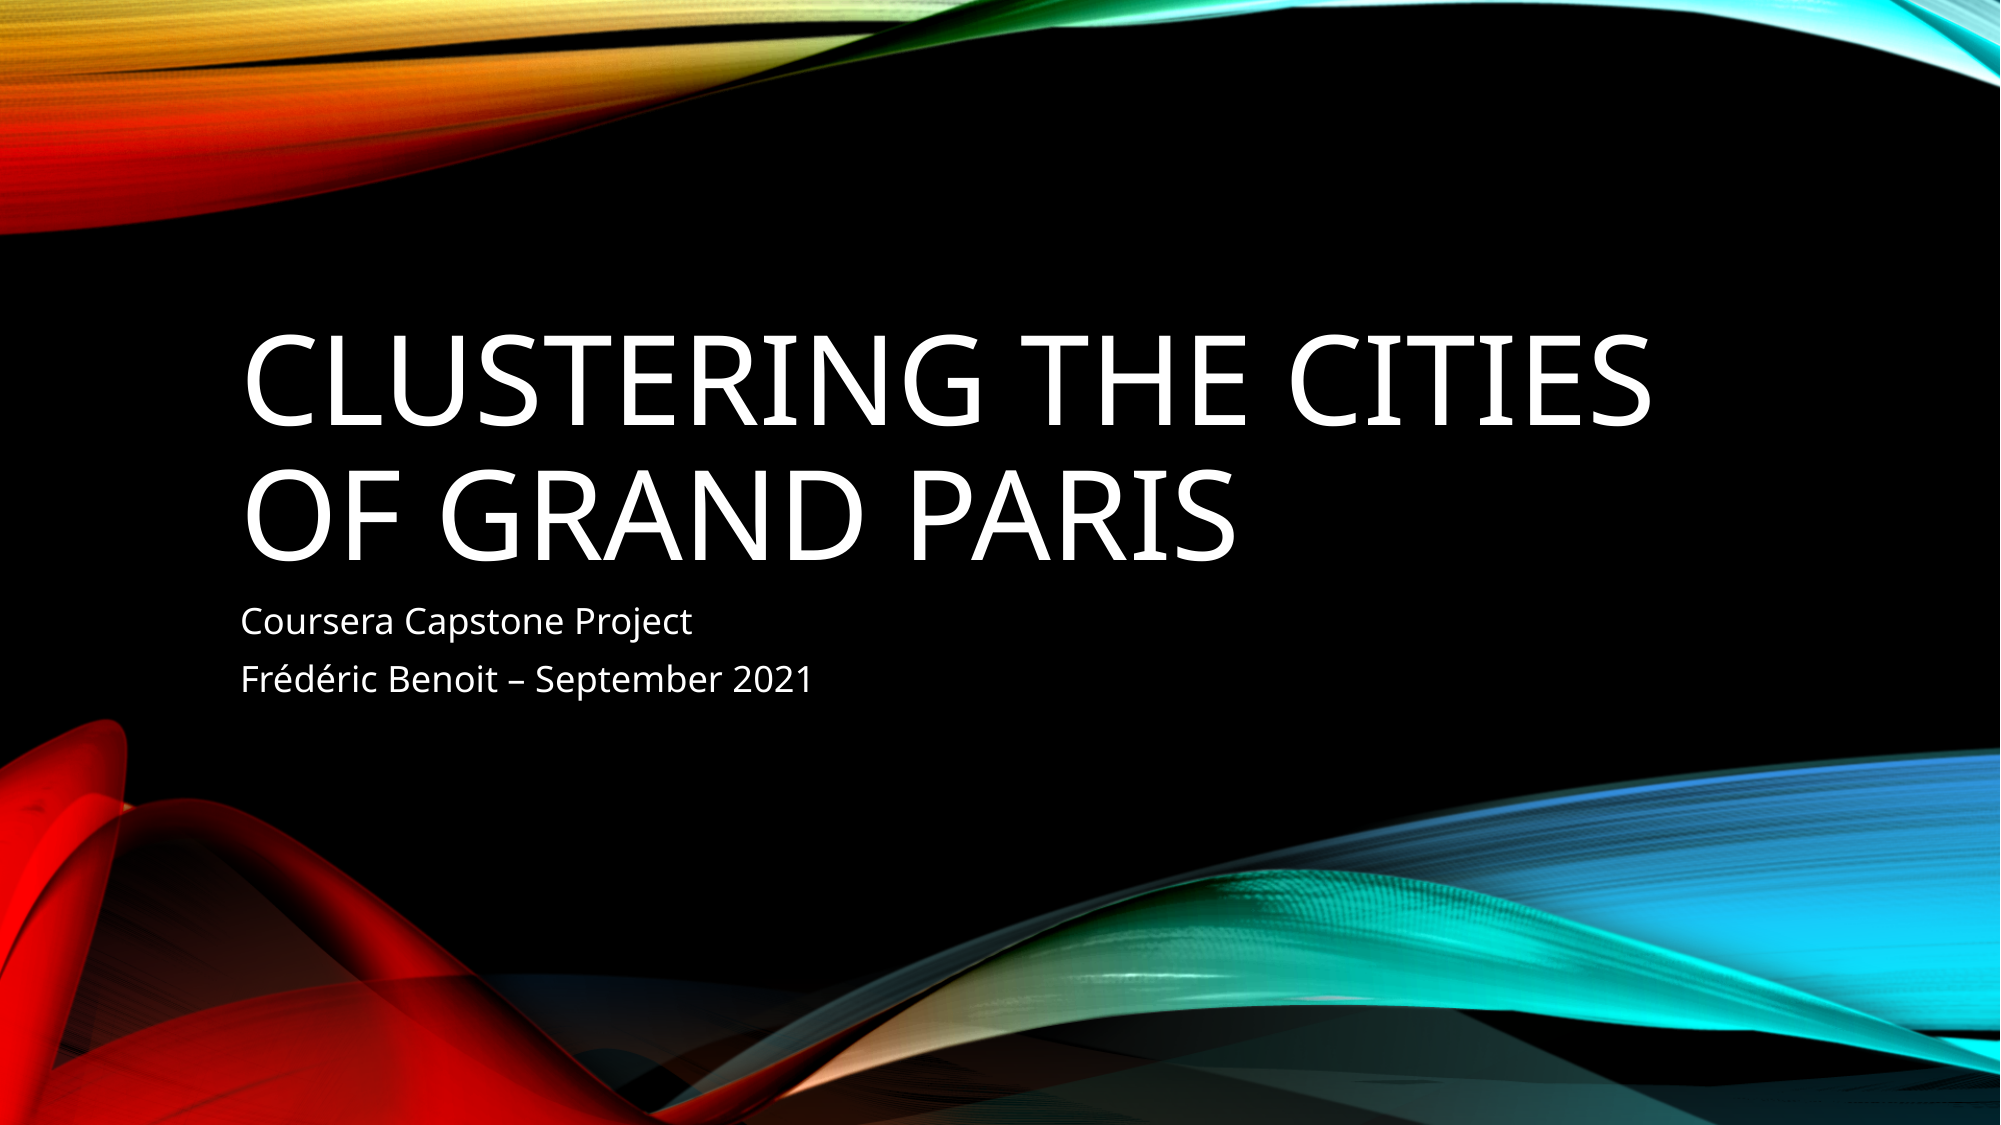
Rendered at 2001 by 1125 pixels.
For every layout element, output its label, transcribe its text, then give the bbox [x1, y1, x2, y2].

picture [0, 0, 2000, 237]
picture [0, 717, 2000, 1125]
subtitle Coursera Capstone Project Frédéric Benoit – September 2021 [225, 595, 1775, 709]
title Clustering the cities of Grand paris [225, 295, 1775, 595]
